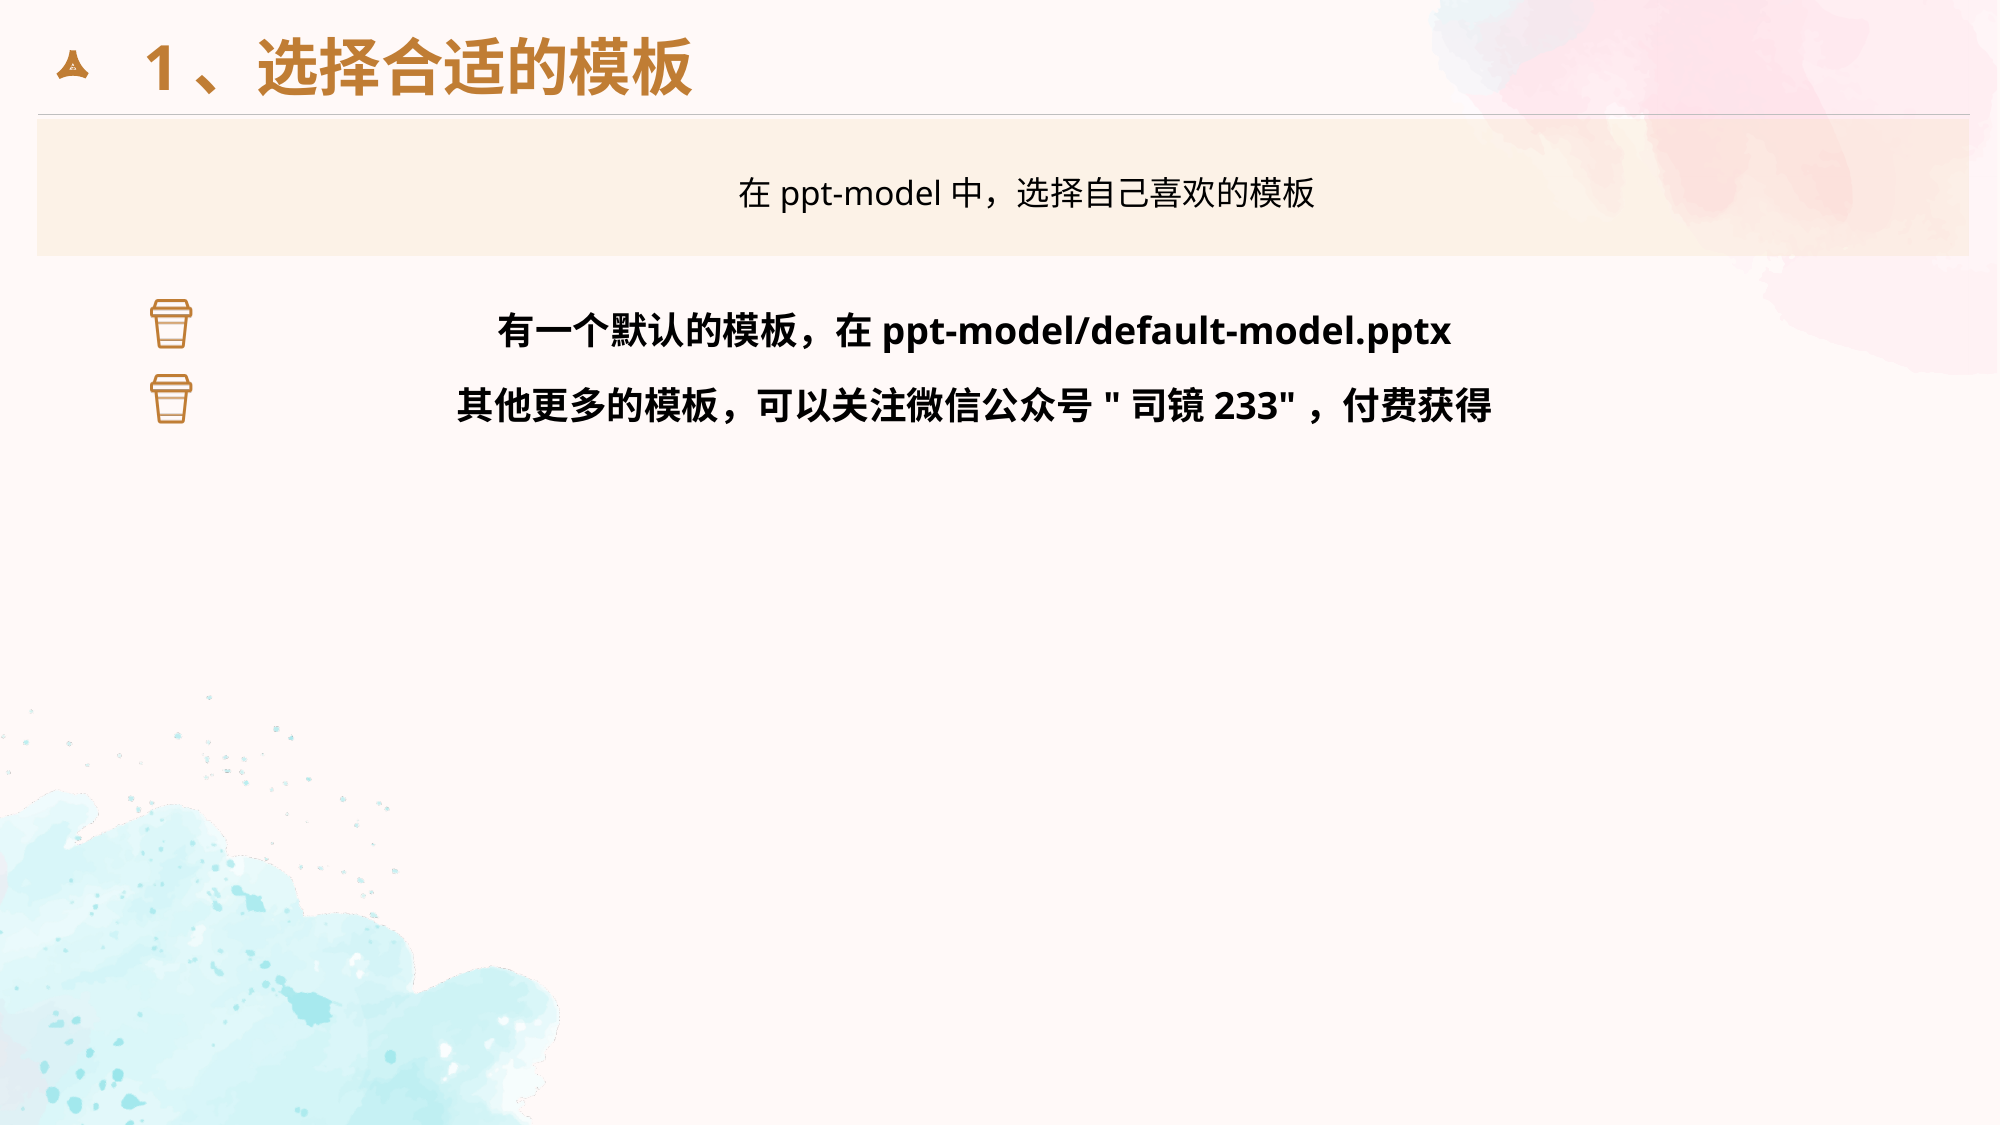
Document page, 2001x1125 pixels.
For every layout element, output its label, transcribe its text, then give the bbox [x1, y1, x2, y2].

picture [0, 637, 648, 1125]
text_box 其他更多的模板，可以关注微信公众号"司镜233"，付费获得 [442, 374, 1508, 435]
title 1、选择合适的模板 [128, 0, 1819, 119]
picture [37, 0, 1998, 377]
picture [149, 374, 193, 424]
text_box 有一个默认的模板，在ppt-model/default-model.pptx [482, 299, 1467, 360]
picture [149, 299, 193, 349]
